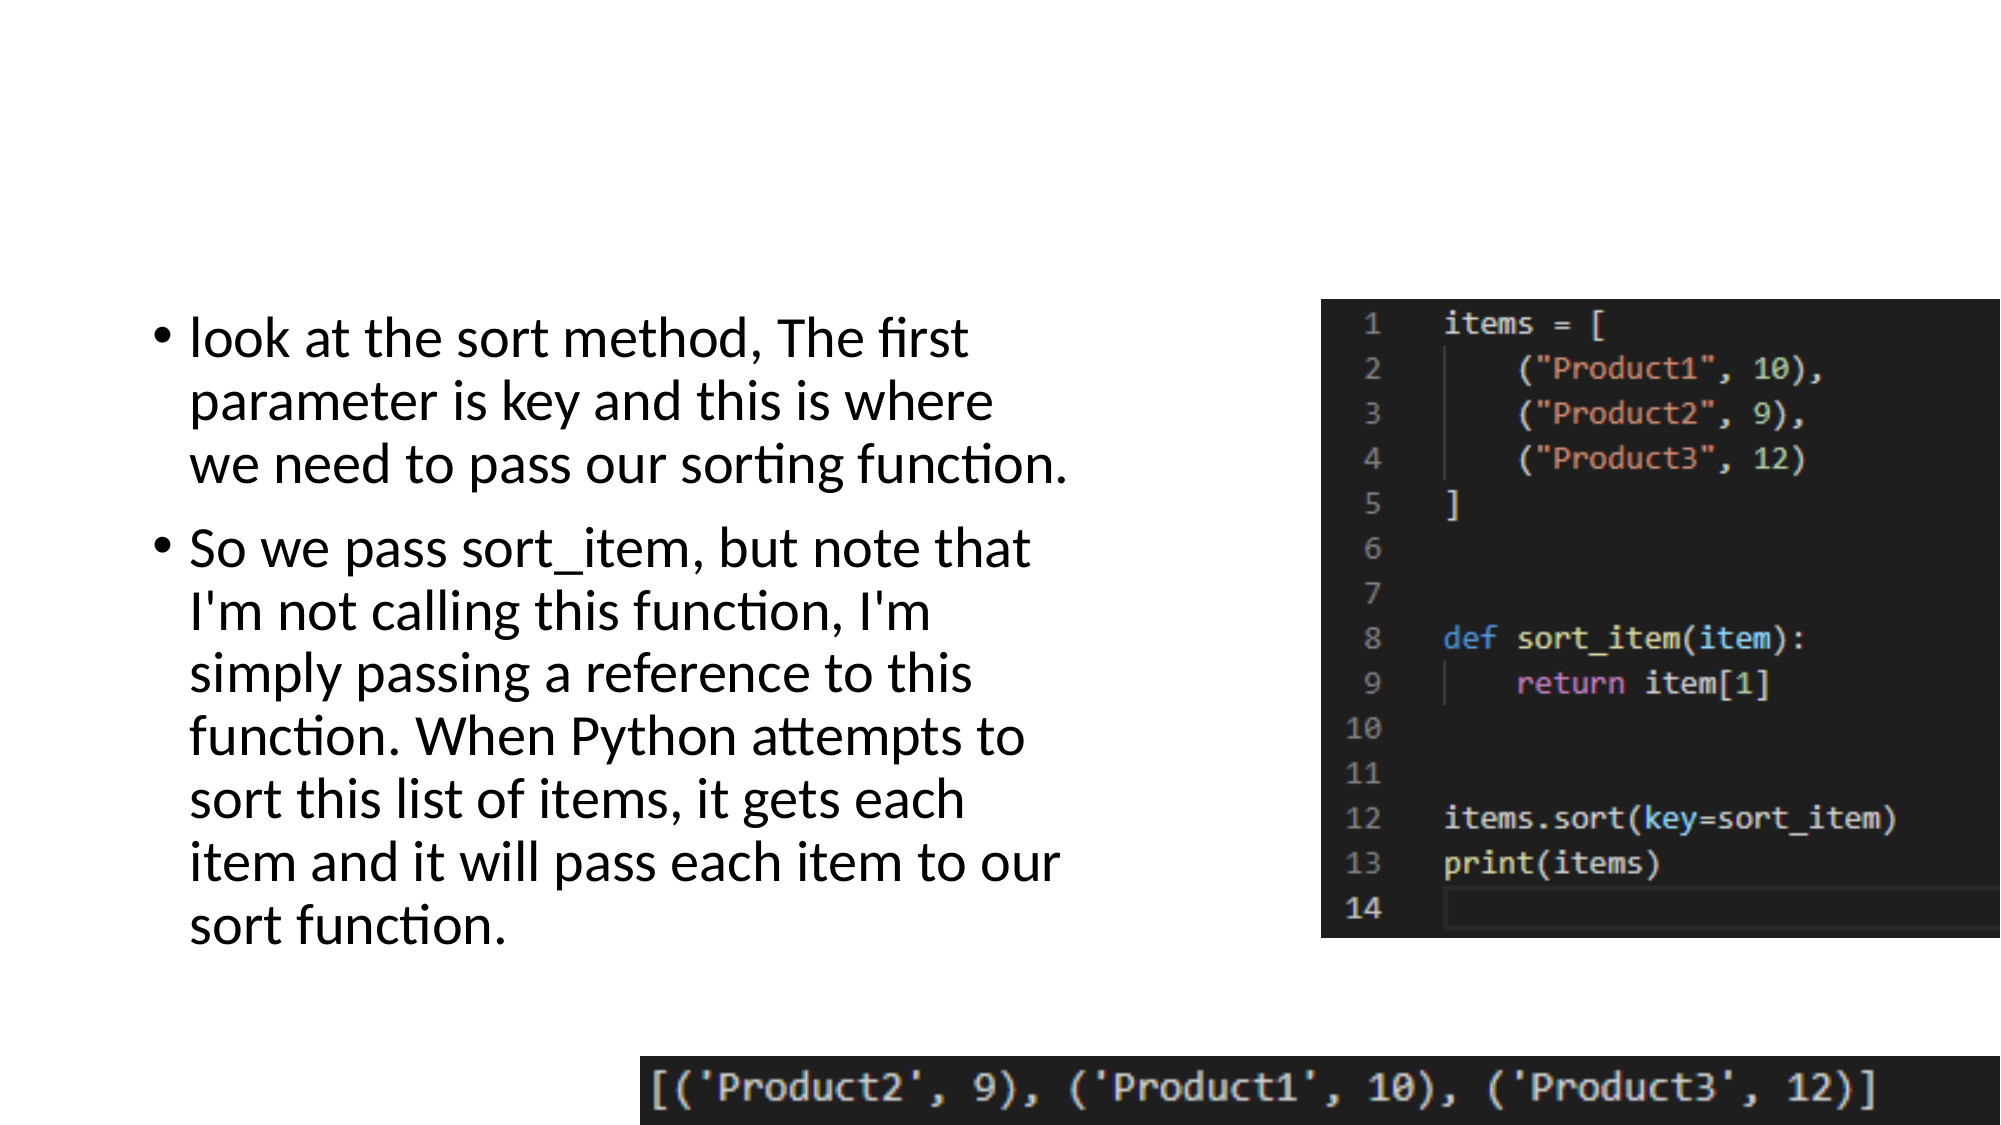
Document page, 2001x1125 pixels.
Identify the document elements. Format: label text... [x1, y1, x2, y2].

picture [639, 1055, 2000, 1125]
list look at the sort method, The first parameter is key and this is where we need to pass our sorting function. So we pass sort_item, but note that I'm not calling this function, I'm simply passing a reference to this function. When Python attempts to sort this list of items, it gets each item and it will pass each item to our sort function. [137, 299, 1089, 1014]
picture [1321, 299, 2000, 938]
